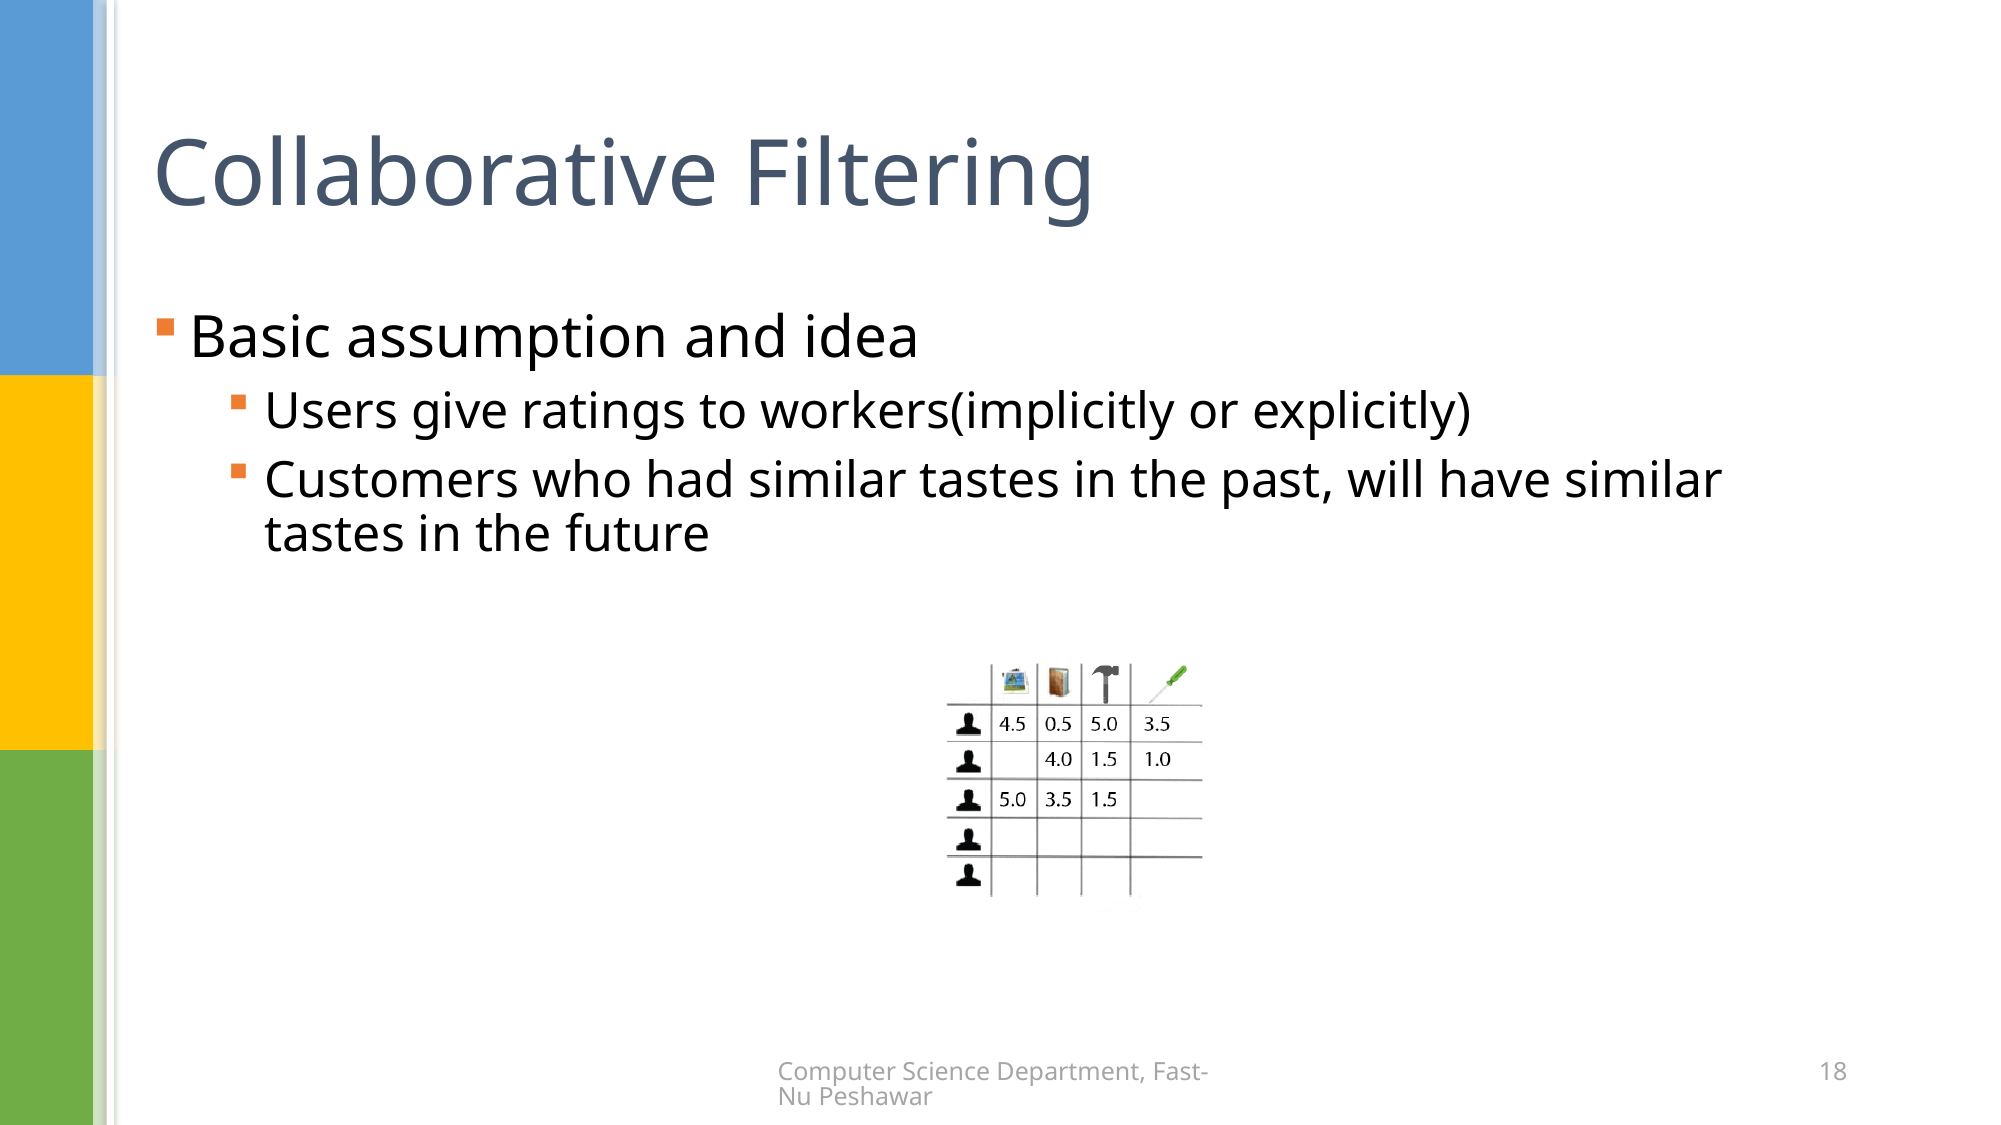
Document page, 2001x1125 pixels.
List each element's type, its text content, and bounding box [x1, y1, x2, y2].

footer Computer Science Department, Fast-Nu Peshawar [762, 1042, 1238, 1103]
slide_number 18 [1325, 1042, 1863, 1103]
title Collaborative Filtering [137, 59, 1863, 278]
picture [928, 641, 1238, 915]
list Basic assumption and idea Users give ratings to workers(implicitly or explicitly) Customers who had similar tastes in the past, will have similar tastes in the future [137, 299, 1863, 1014]
